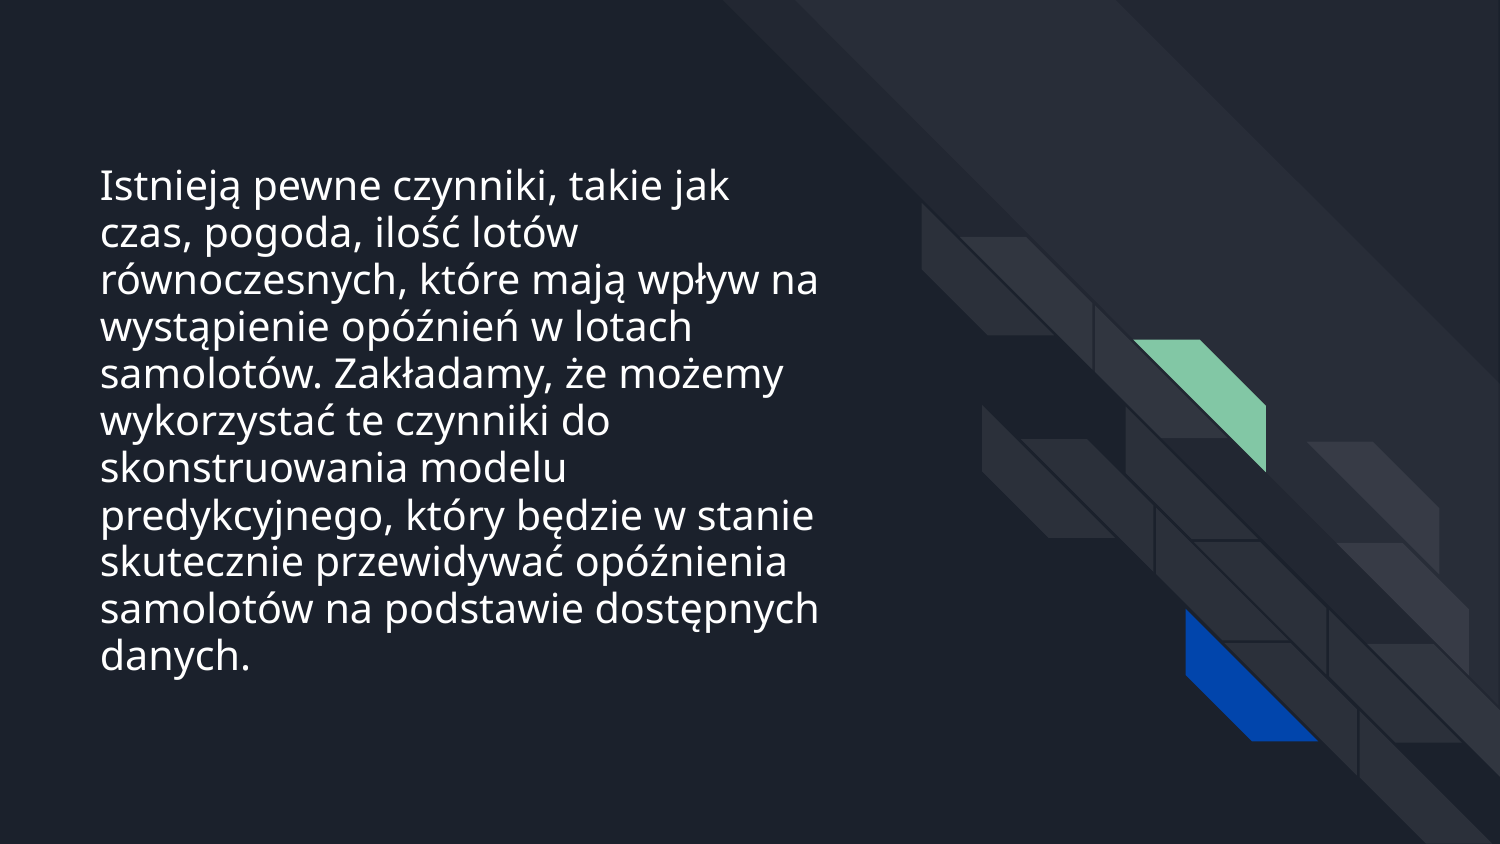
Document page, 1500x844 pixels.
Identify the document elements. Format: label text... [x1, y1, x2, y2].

title Istnieją pewne czynniki, takie jak czas, pogoda, ilość lotów równoczesnych, które mają wpływ na wystąpienie opóźnień w lotach samolotów. Zakładamy, że możemy wykorzystać te czynniki do skonstruowania modelu predykcyjnego, który będzie w stanie skutecznie przewidywać opóźnienia samolotów na podstawie dostępnych danych. [84, 139, 838, 705]
